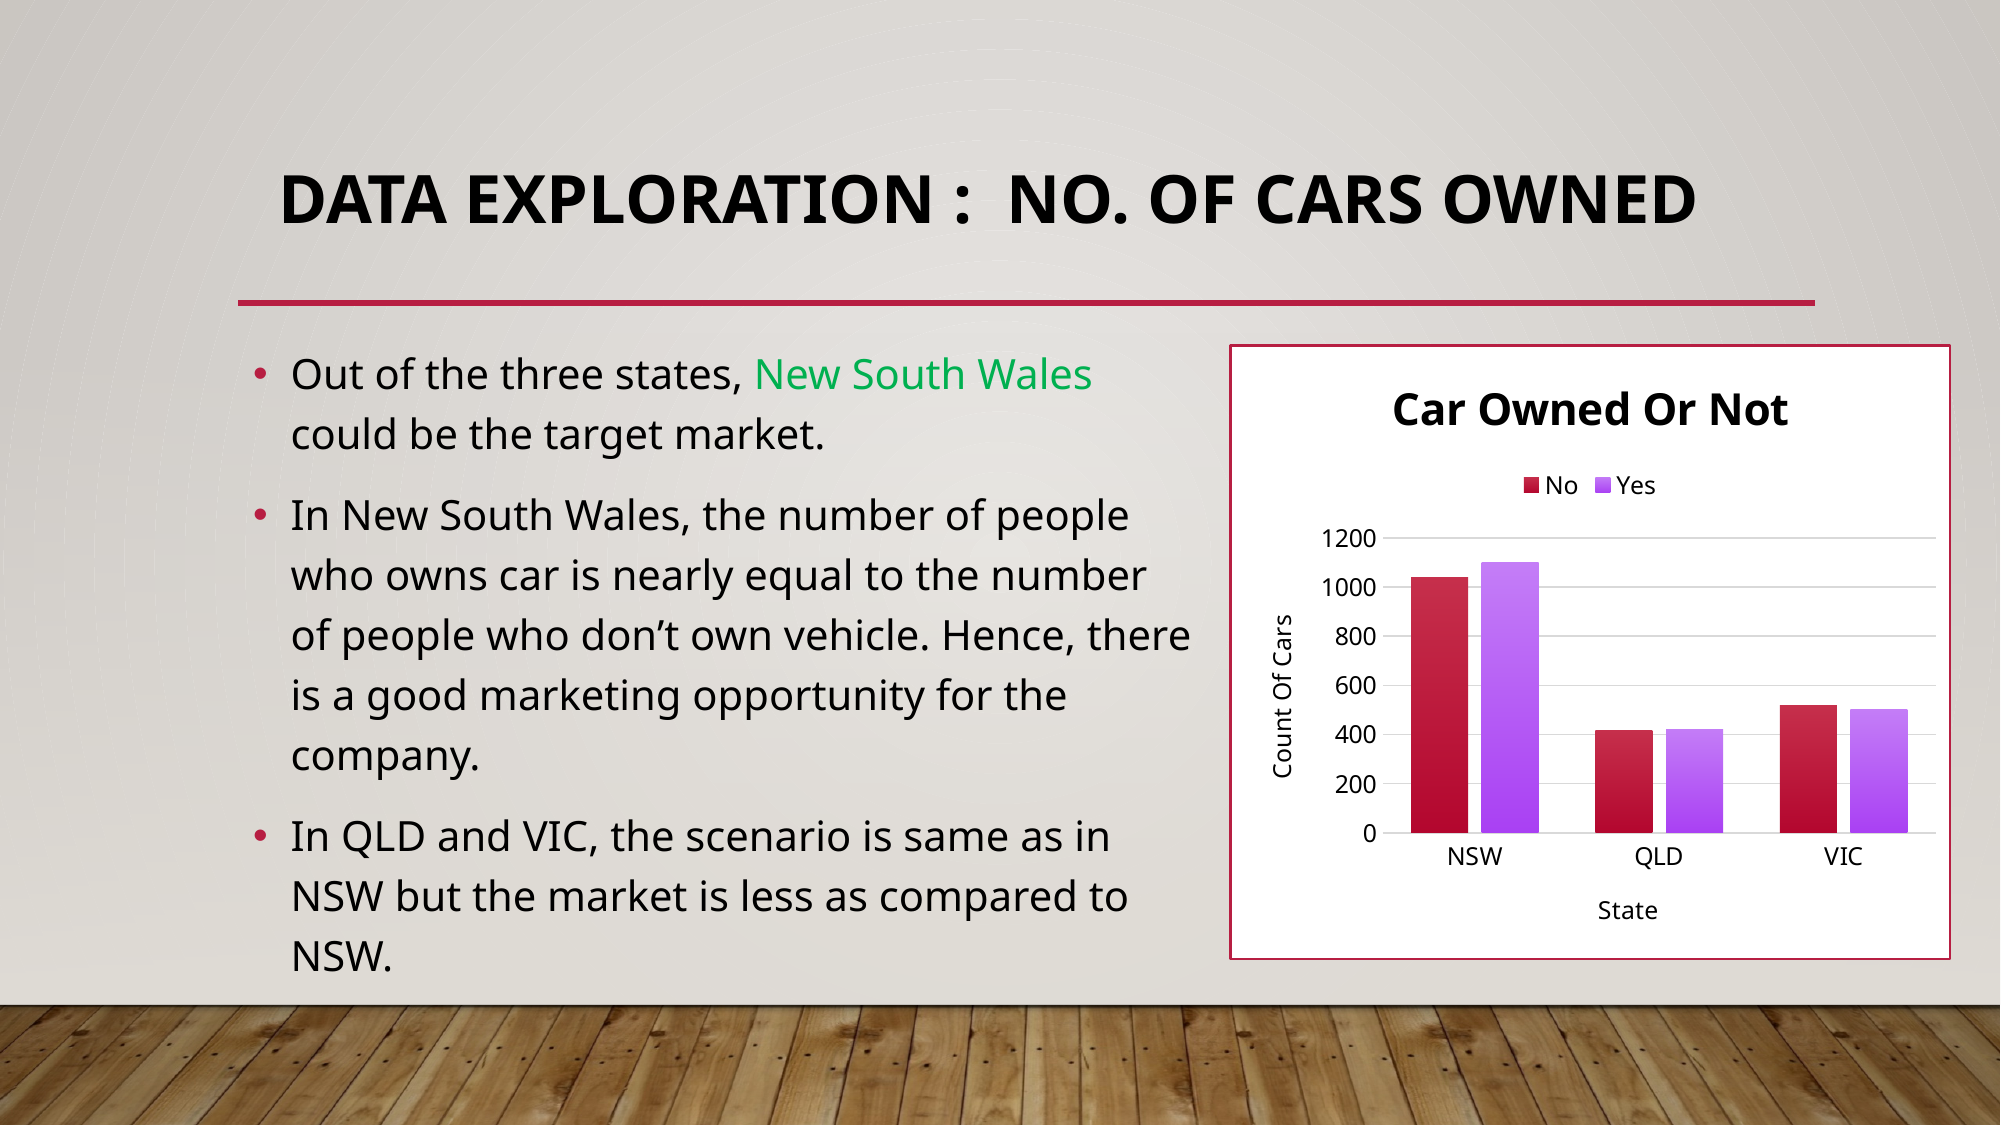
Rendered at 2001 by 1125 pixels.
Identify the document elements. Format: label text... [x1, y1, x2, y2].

list Out of the three states, New South Wales could be the target market. In New South Wales, the number of people who owns car is nearly equal to the number of people who don’t own vehicle. Hence, there is a good marketing opportunity for the company. In QLD and VIC, the scenario is same as in NSW but the market is less as compared to NSW. [238, 330, 1208, 947]
chart [1229, 344, 1952, 961]
picture [0, 1005, 2000, 1125]
text_box Data Exploration : No. of cars owned [263, 158, 1839, 331]
